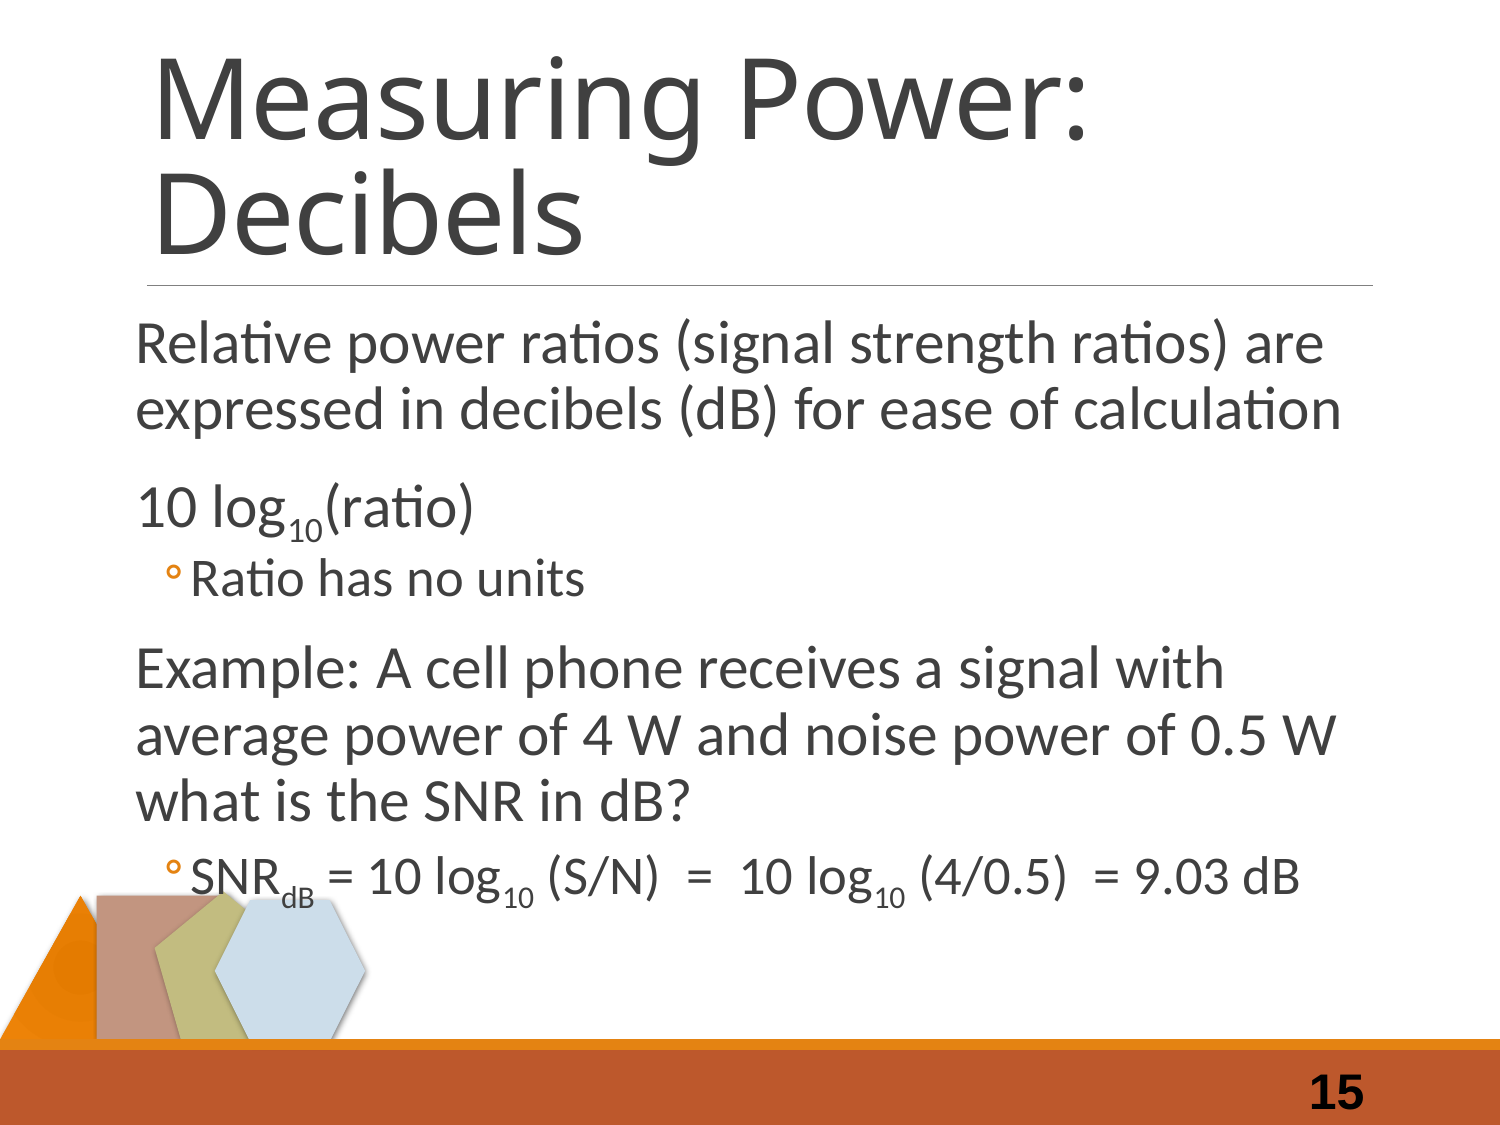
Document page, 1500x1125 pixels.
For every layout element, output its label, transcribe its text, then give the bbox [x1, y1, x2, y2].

title Measuring Power: Decibels [135, 47, 1373, 285]
slide_number 15 [1218, 1059, 1380, 1120]
list Relative power ratios (signal strength ratios) are expressed in decibels (dB) for ease of calculation 10 log10(ratio) Ratio has no units Example: A cell phone receives a signal with average power of 4 W and noise power of 0.5 W what is the SNR in dB? SNRdB = 10 log10 (S/N) = 10 log10 (4/0.5) = 9.03 dB [135, 302, 1373, 963]
